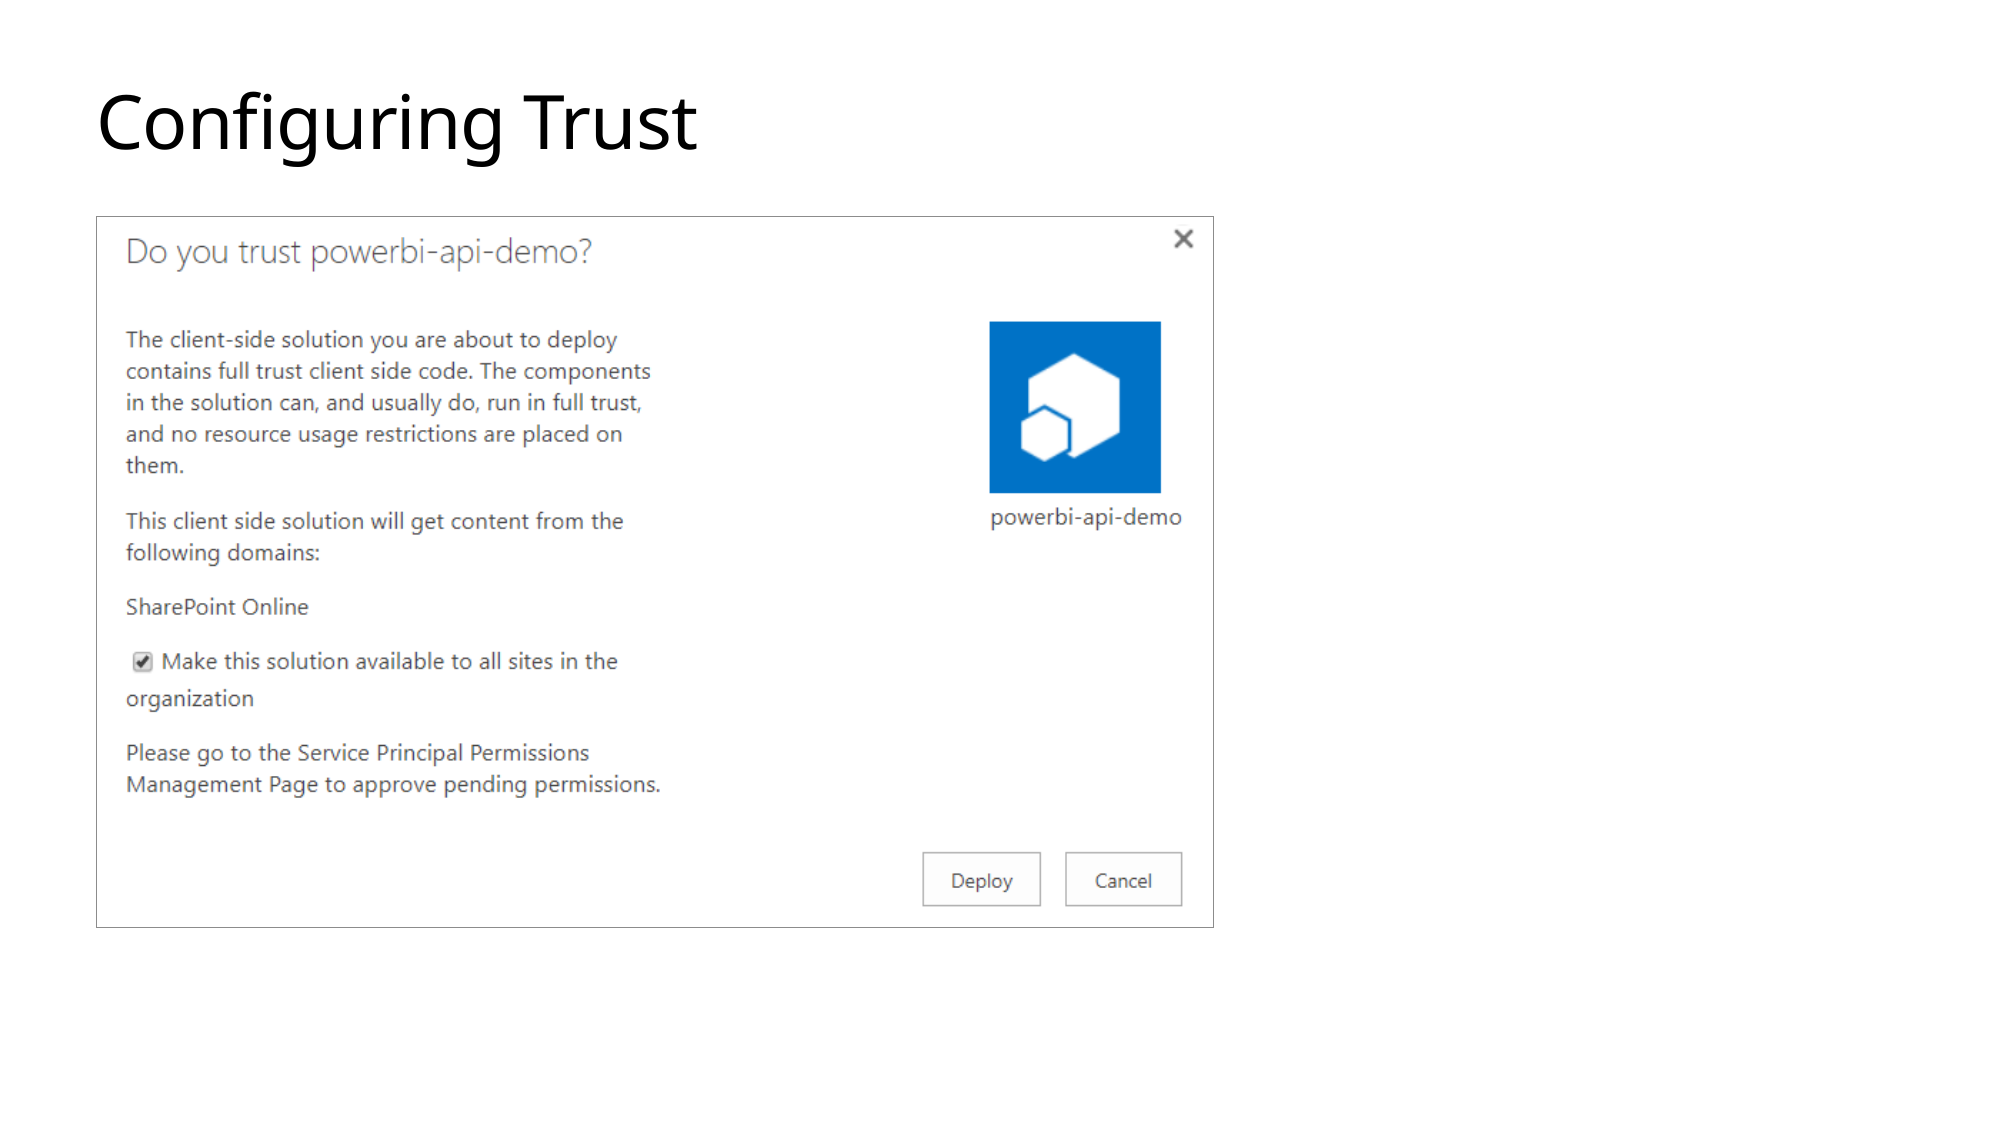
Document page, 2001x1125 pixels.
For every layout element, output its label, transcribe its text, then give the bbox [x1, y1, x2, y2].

picture [96, 216, 1215, 928]
title Configuring Trust [96, 75, 1904, 166]
